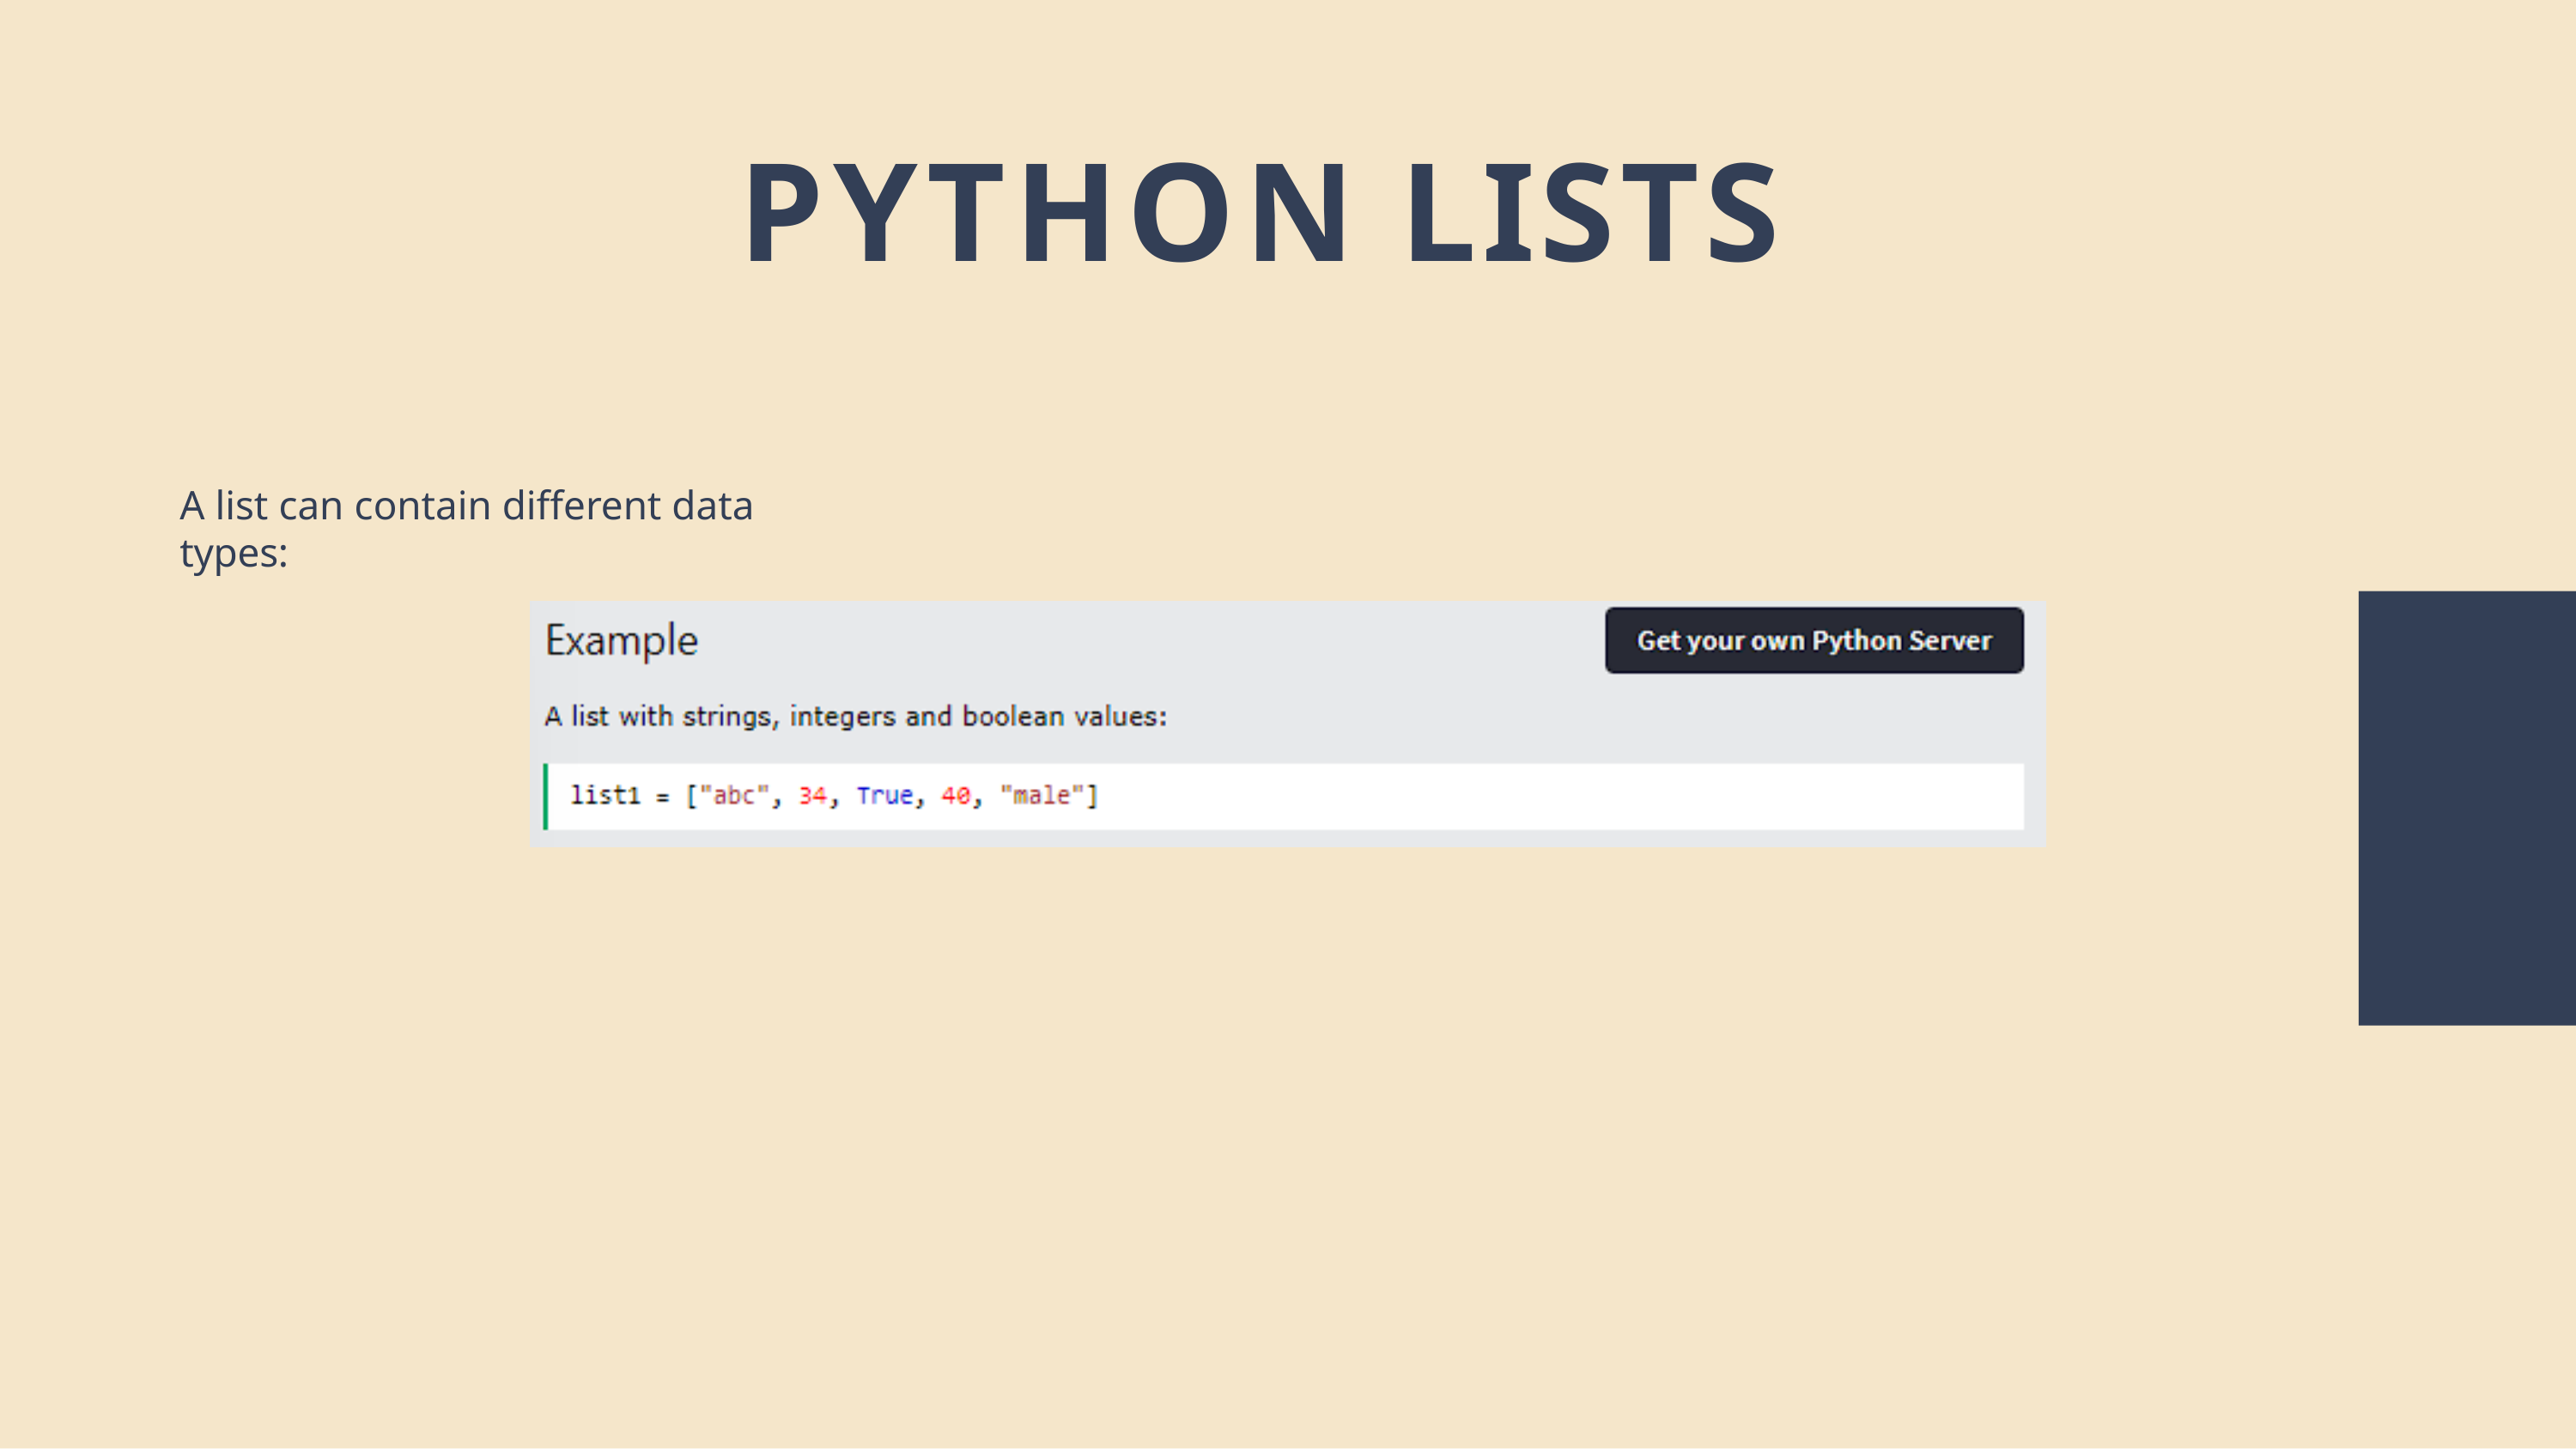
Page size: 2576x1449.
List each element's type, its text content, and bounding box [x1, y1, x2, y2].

text_box A list can contain different data types: [178, 478, 843, 575]
picture [529, 601, 2046, 847]
title PYTHON LISTS [241, 124, 2281, 368]
